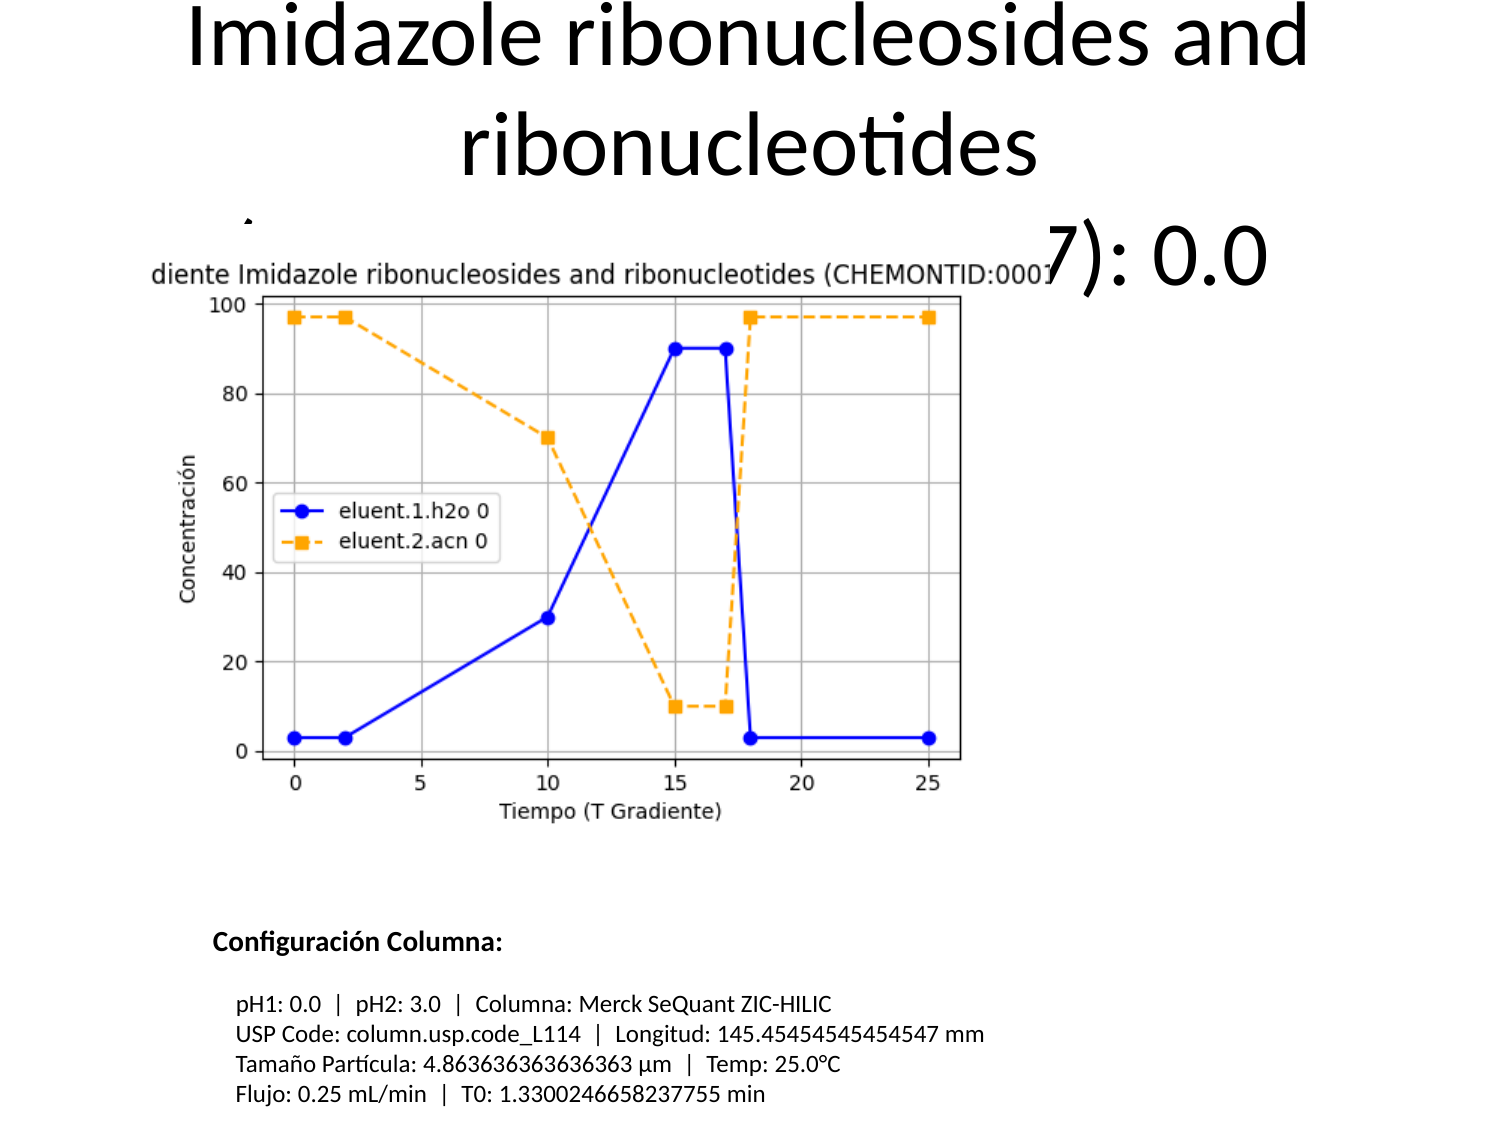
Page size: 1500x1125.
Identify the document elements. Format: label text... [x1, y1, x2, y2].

title Imidazole ribonucleosides and ribonucleotides (CHEMONTID:0001997): 0.0 [75, 45, 1425, 233]
text_box Configuración Columna: pH1: 0.0 | pH2: 3.0 | Columna: Merck SeQuant ZIC-HILIC USP Code: column.usp.code_L114 | Longitud: 145.45454545454547 mm Tamaño Partícula: 4.863636363636363 µm | Temp: 25.0°C Flujo: 0.25 mL/min | T0: 1.3300246658237755 min [198, 869, 1002, 1125]
picture [149, 224, 1051, 826]
